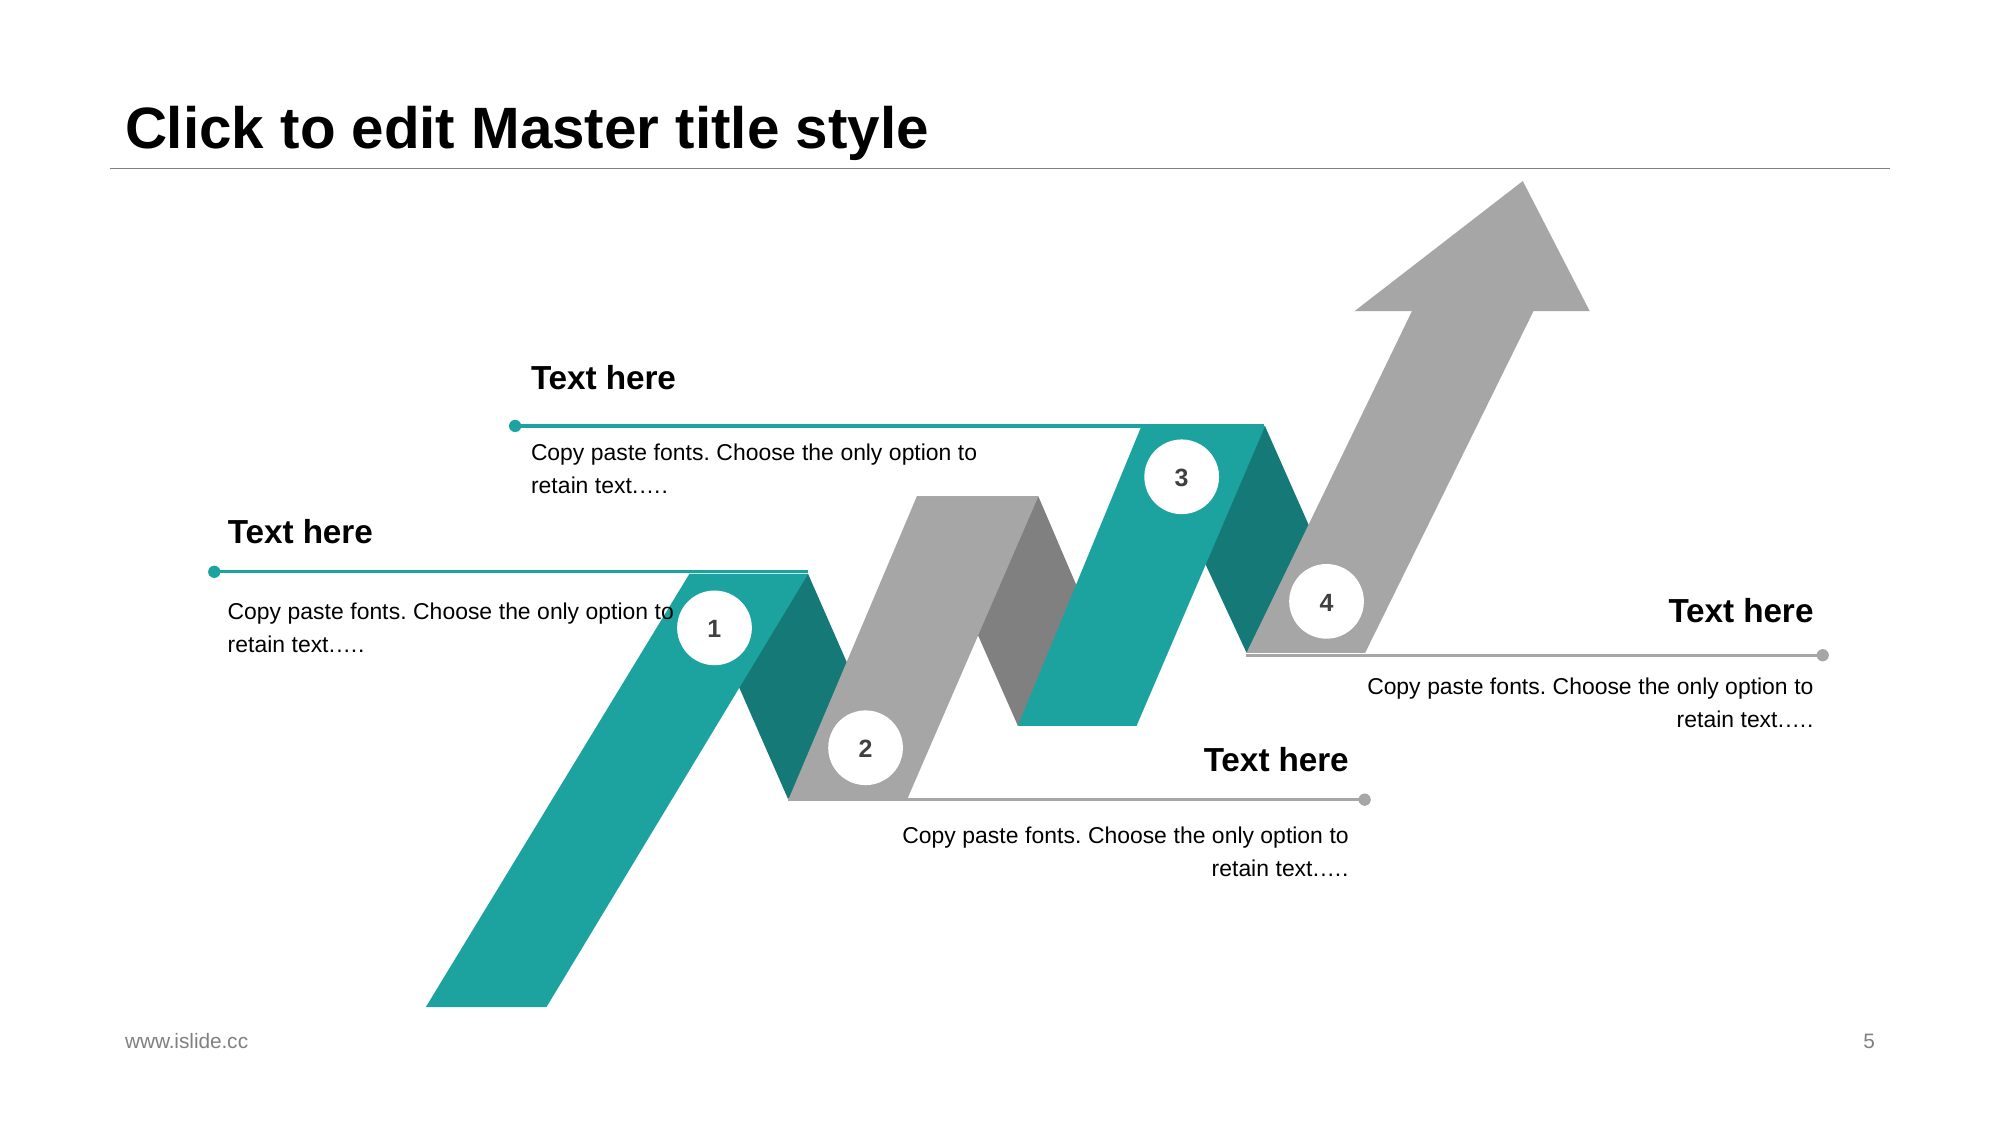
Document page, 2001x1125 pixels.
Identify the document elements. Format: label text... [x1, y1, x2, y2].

title Click to edit Master title style [109, 0, 1890, 169]
slide_number 5 [1412, 1023, 1890, 1058]
footer www.islide.cc [109, 1023, 790, 1058]
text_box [212, 181, 1829, 1008]
